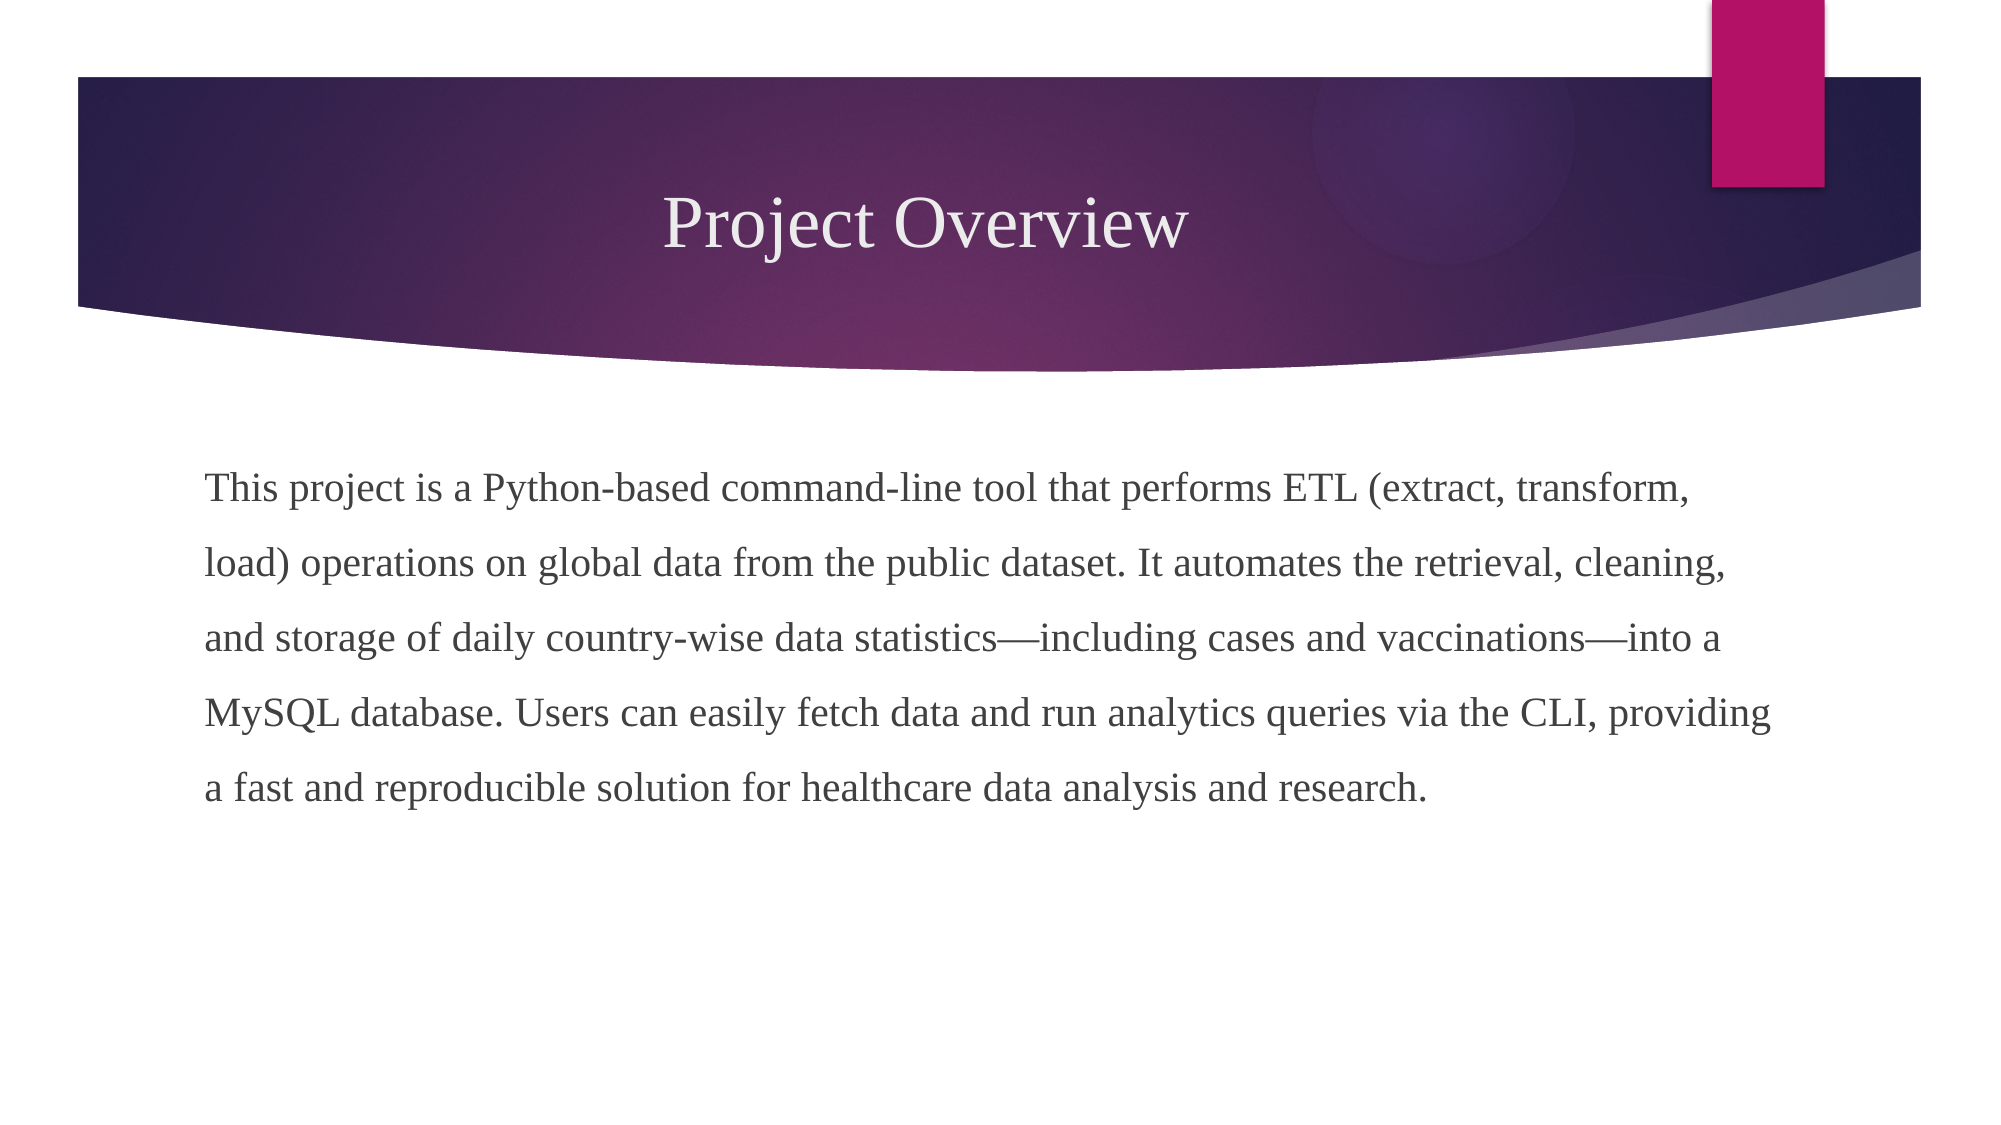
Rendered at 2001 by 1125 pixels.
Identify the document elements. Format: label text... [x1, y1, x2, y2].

list This project is a Python-based command-line tool that performs ETL (extract, transform, load) operations on global data from the public dataset. It automates the retrieval, cleaning, and storage of daily country-wise data statistics—including cases and vaccinations—into a MySQL database. Users can easily fetch data and run analytics queries via the CLI, providing a fast and reproducible solution for healthcare data analysis and research. [189, 427, 1799, 988]
title Project Overview [648, 159, 1627, 276]
